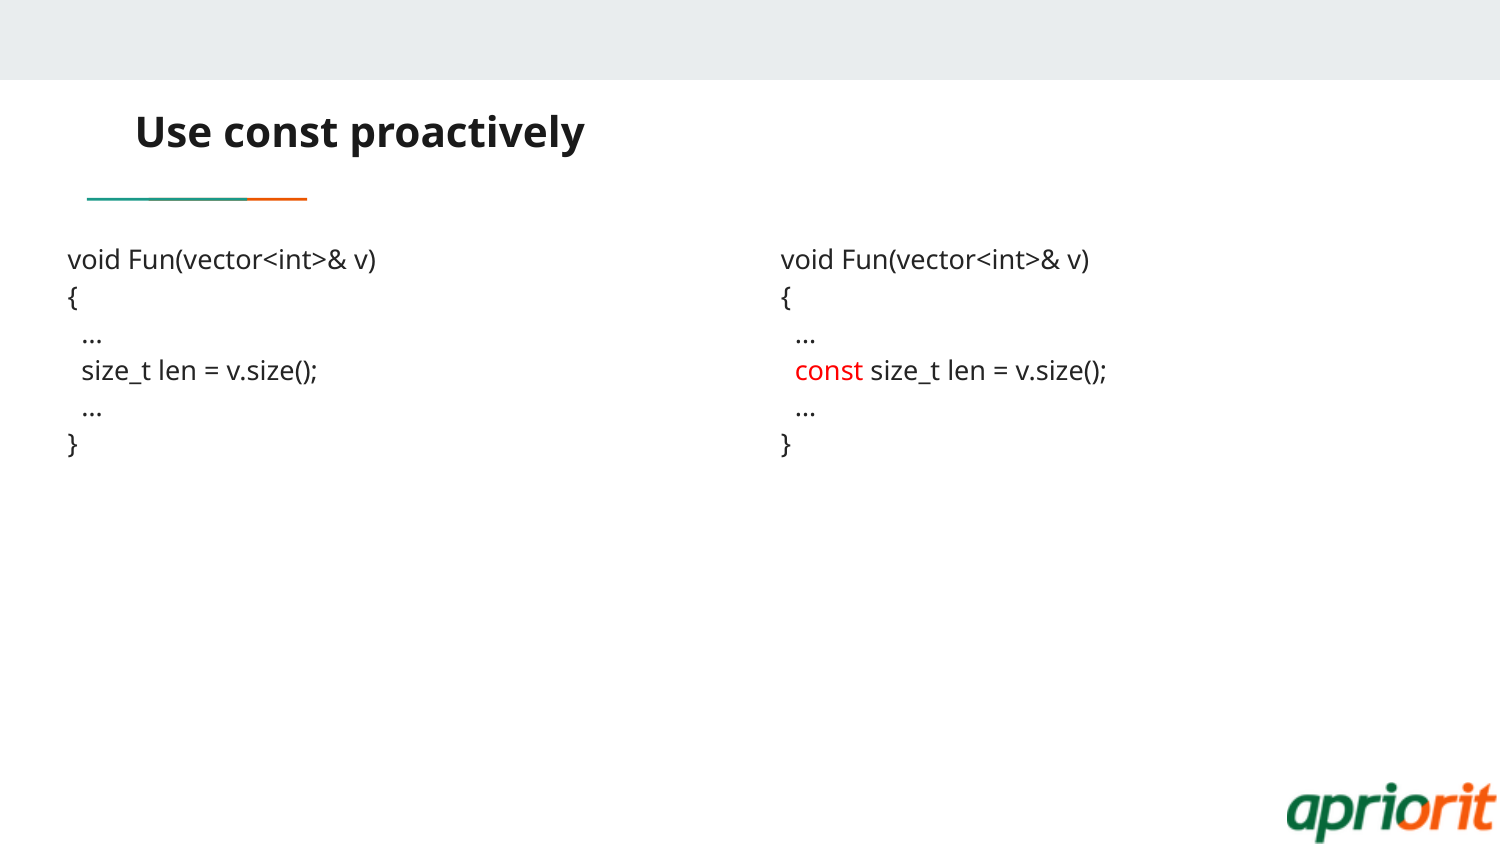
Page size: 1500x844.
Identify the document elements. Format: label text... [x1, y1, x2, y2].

list void Fun(vector<int>& v) { … const size_t len = v.size(); … } [765, 226, 1454, 783]
picture [1287, 782, 1500, 844]
title Use const proactively [119, 86, 1381, 175]
list void Fun(vector<int>& v) { … size_t len = v.size(); … } [52, 226, 710, 783]
